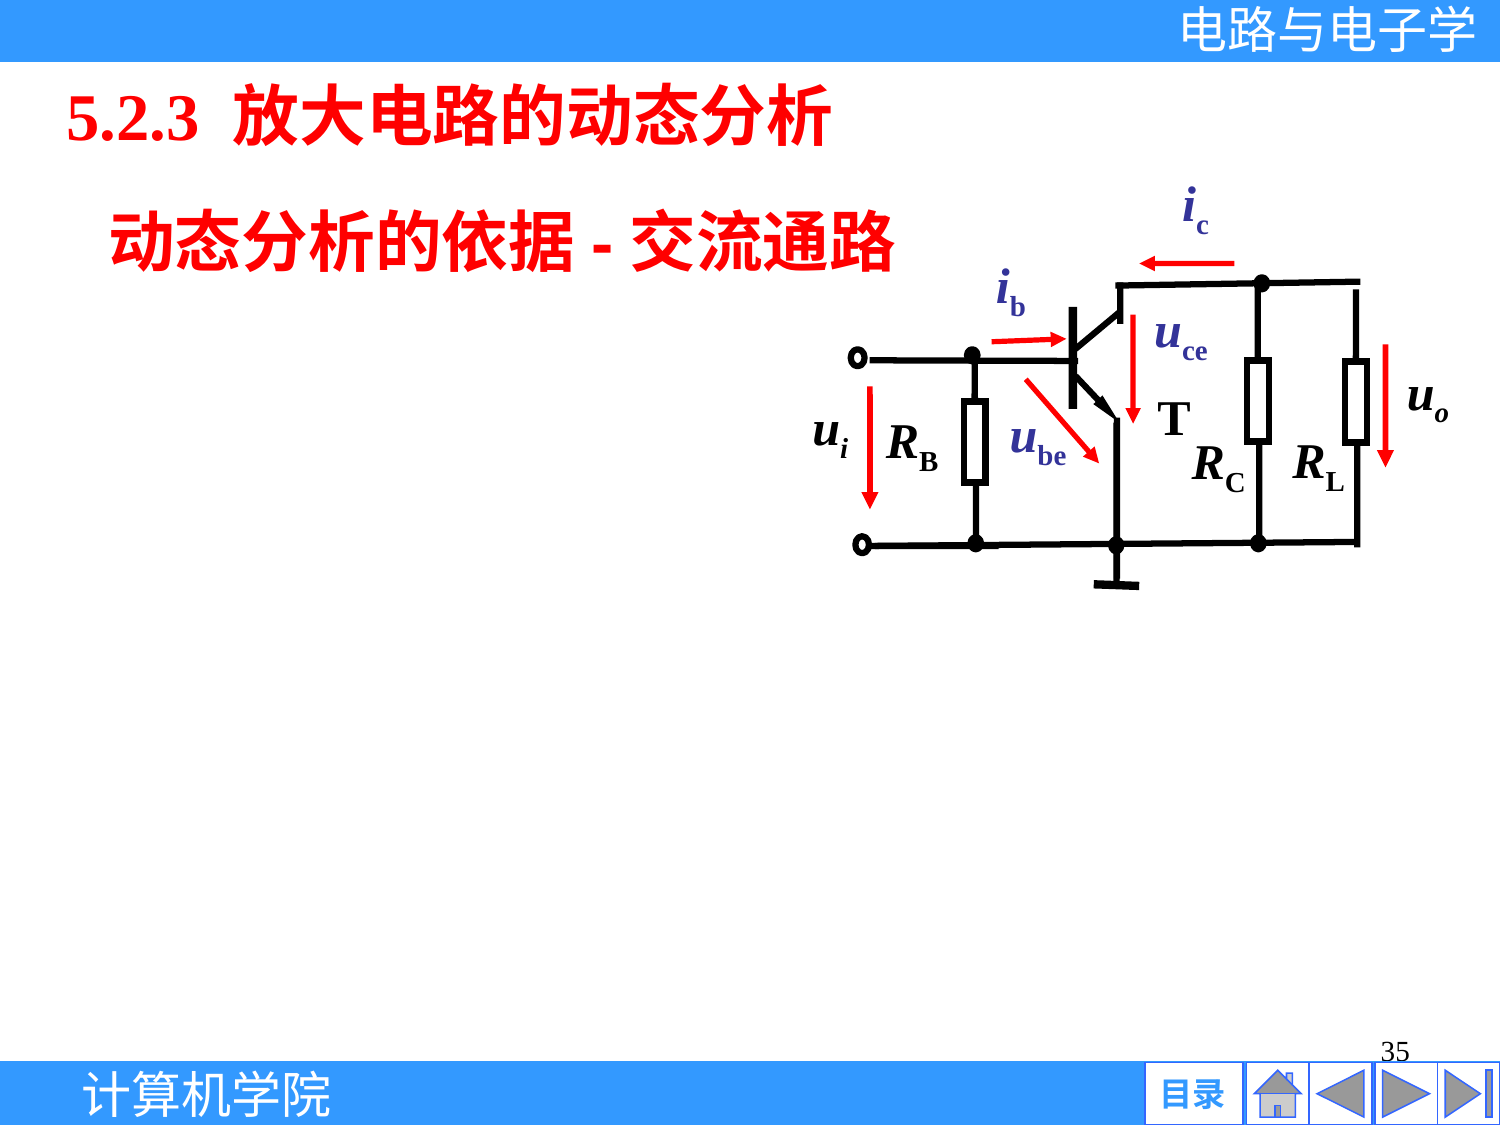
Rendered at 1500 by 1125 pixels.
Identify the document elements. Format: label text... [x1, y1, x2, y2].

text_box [789, 163, 1480, 588]
text_box 5.2.3 放大电路的动态分析 [51, 65, 1400, 161]
text_box 动态分析的依据-交流通路 [46, 192, 784, 287]
